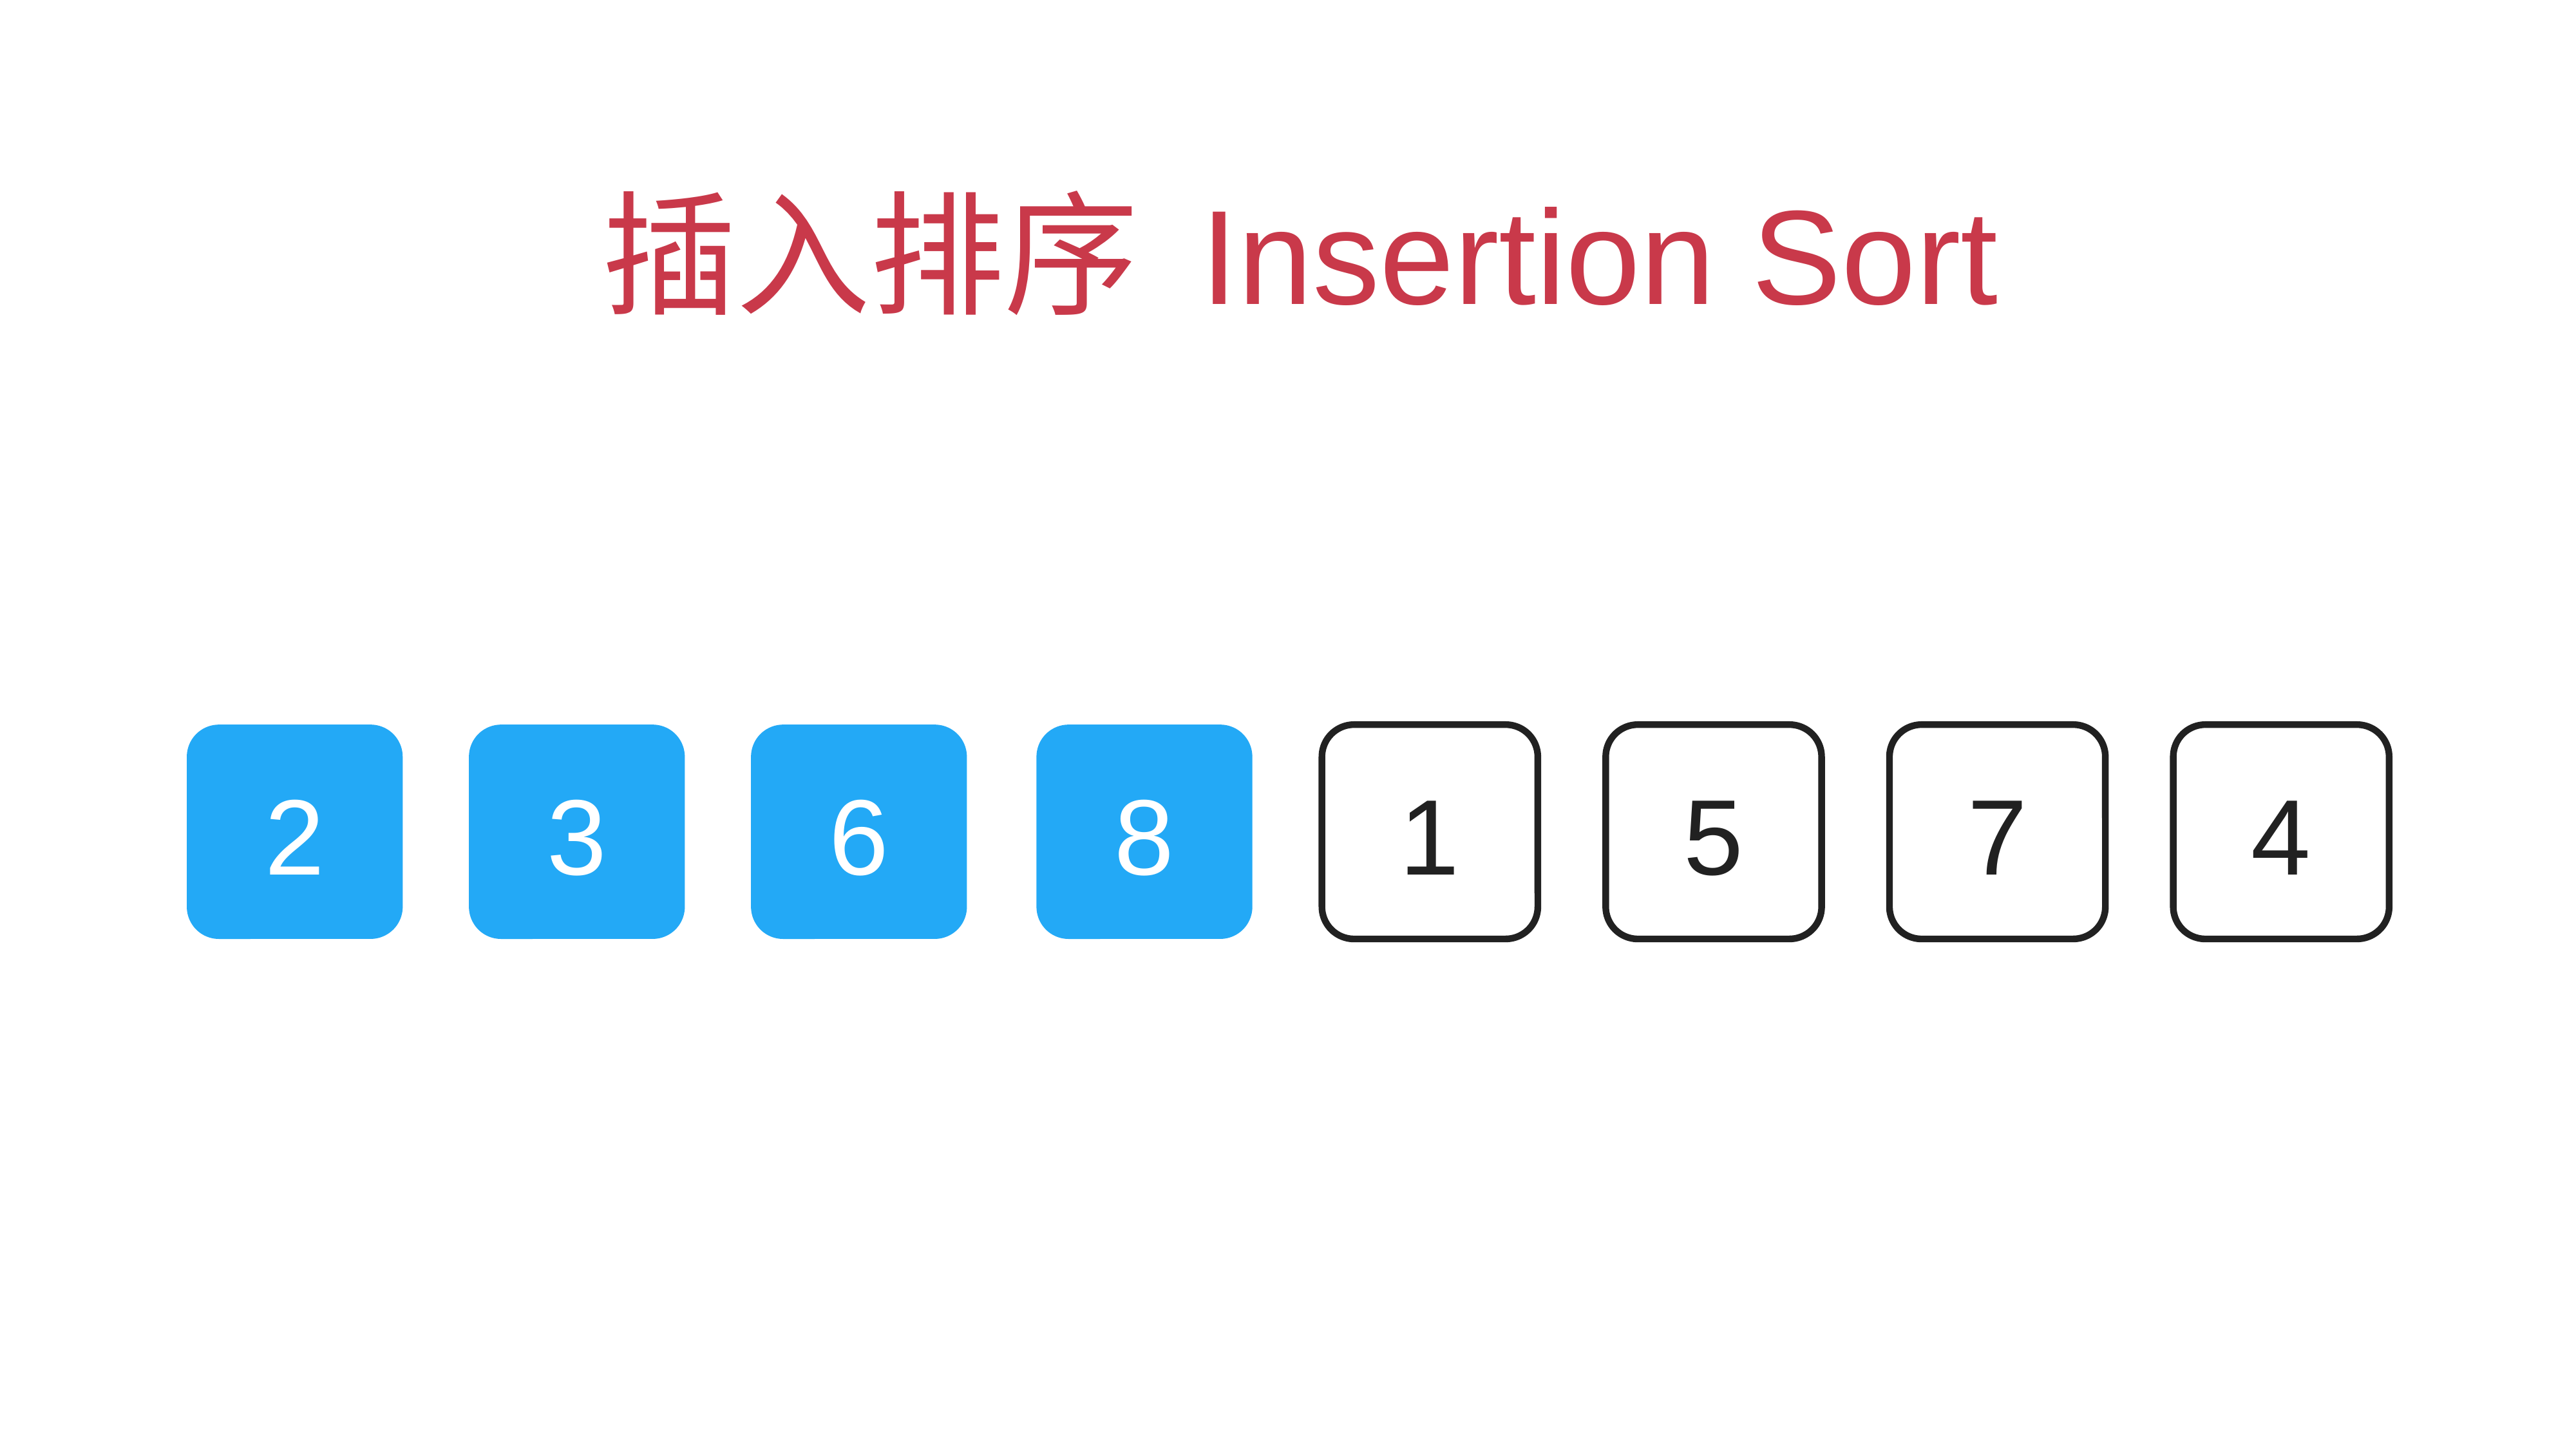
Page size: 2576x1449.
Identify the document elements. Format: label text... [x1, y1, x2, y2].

text_box 7 [1889, 724, 2106, 940]
text_box 2 [187, 724, 403, 940]
text_box 1 [1321, 724, 1538, 940]
text_box 8 [1036, 724, 1253, 940]
text_box 6 [751, 724, 967, 940]
title 插入排序 Insertion Sort [187, 122, 2389, 337]
text_box 5 [1605, 724, 1822, 940]
text_box 3 [469, 724, 685, 940]
text_box 4 [2173, 724, 2389, 940]
